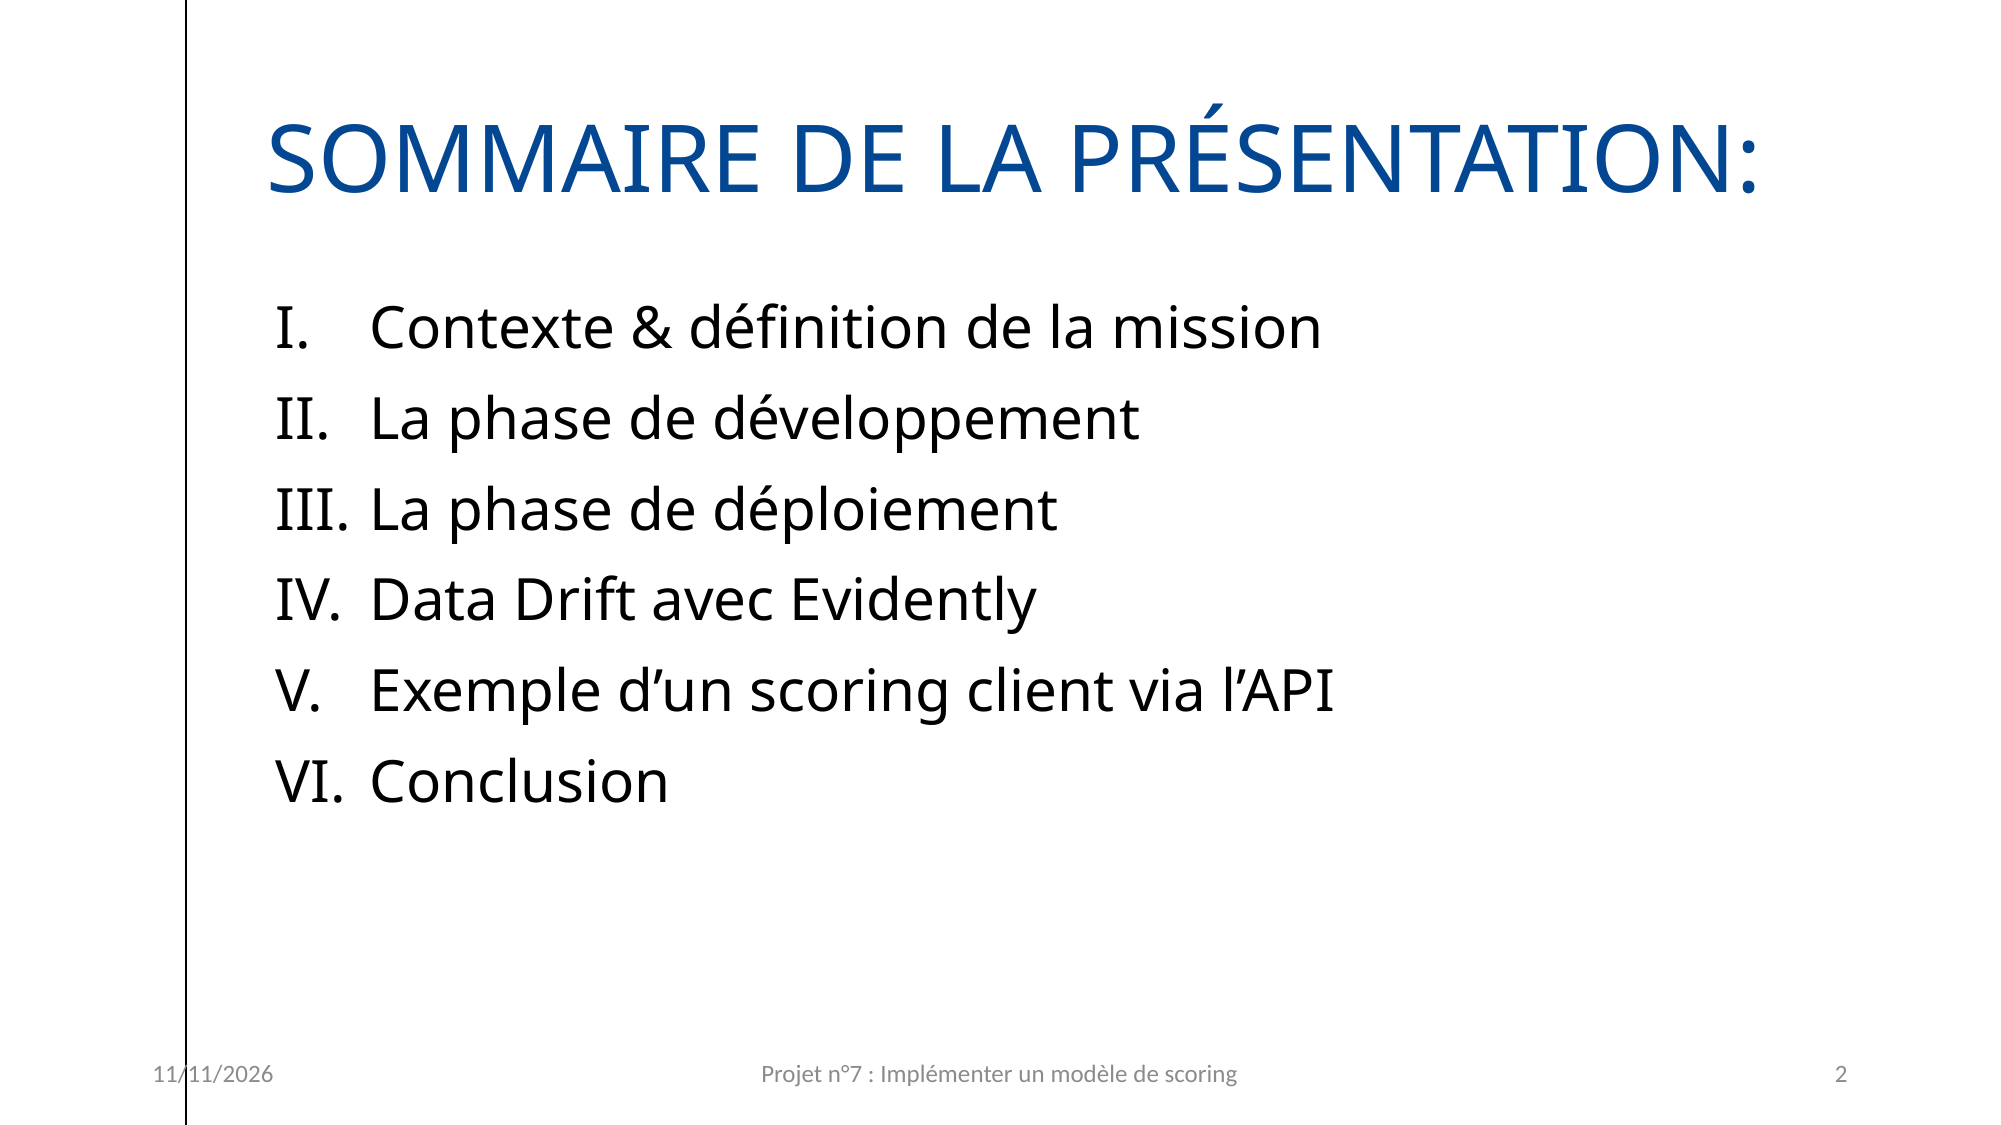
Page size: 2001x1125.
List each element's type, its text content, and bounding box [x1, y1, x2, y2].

slide_number 2 [1412, 1042, 1863, 1103]
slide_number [137, 1042, 588, 1103]
title Sommaire de la présentation: [266, 55, 1930, 221]
list Contexte & définition de la mission La phase de développement La phase de déploiement Data Drift avec Evidently Exemple d’un scoring client via l’API Conclusion [275, 282, 1939, 843]
footer Projet n°7 : Implémenter un modèle de scoring [662, 1042, 1338, 1103]
